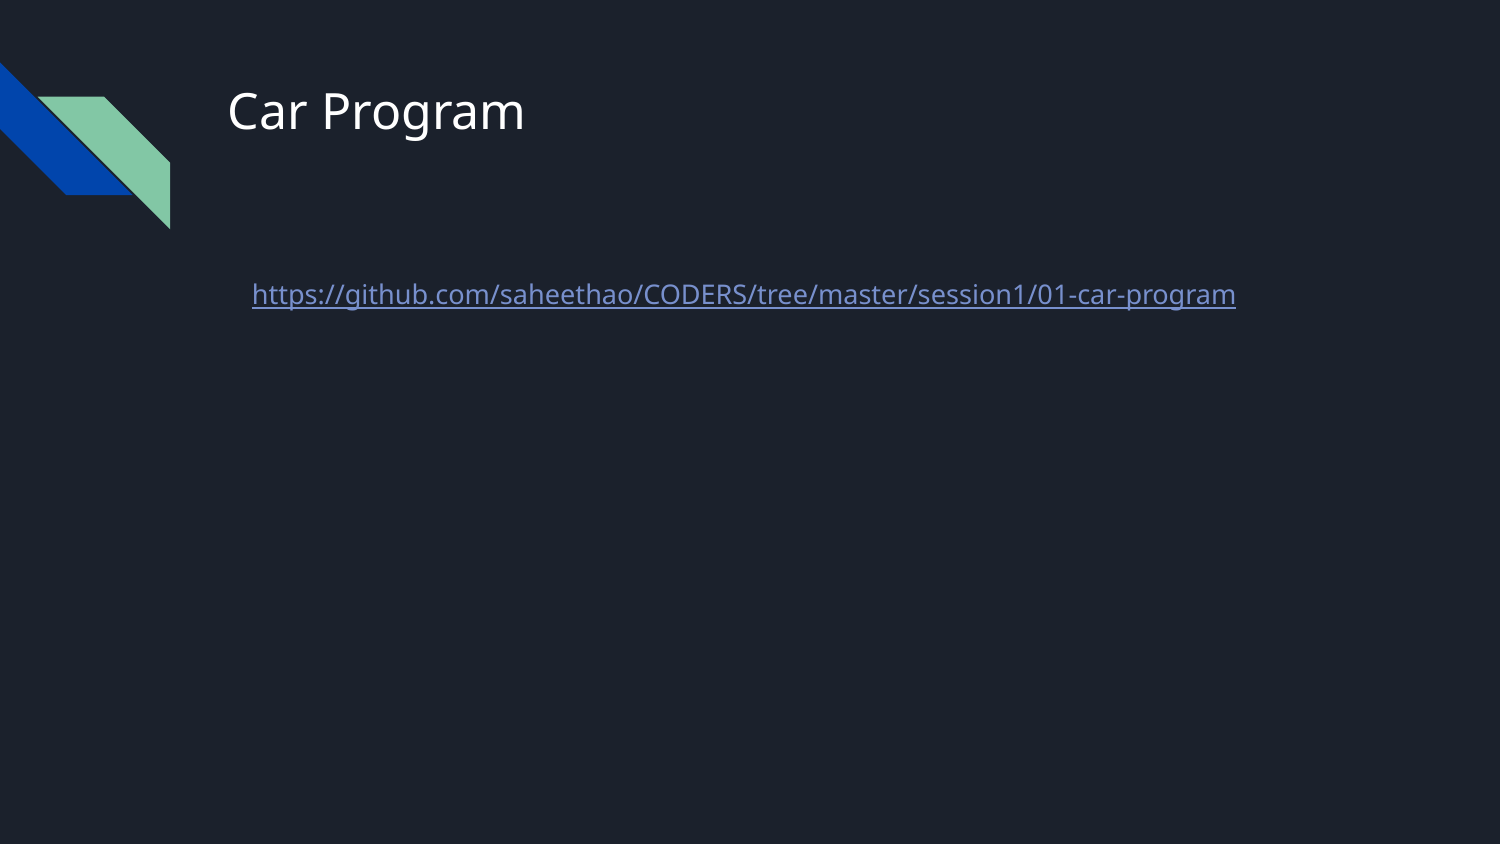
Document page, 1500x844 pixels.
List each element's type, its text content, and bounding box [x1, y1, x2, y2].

list https://github.com/saheethao/CODERS/tree/master/session1/01-car-program [212, 257, 1368, 356]
title Car Program [212, 64, 1368, 215]
